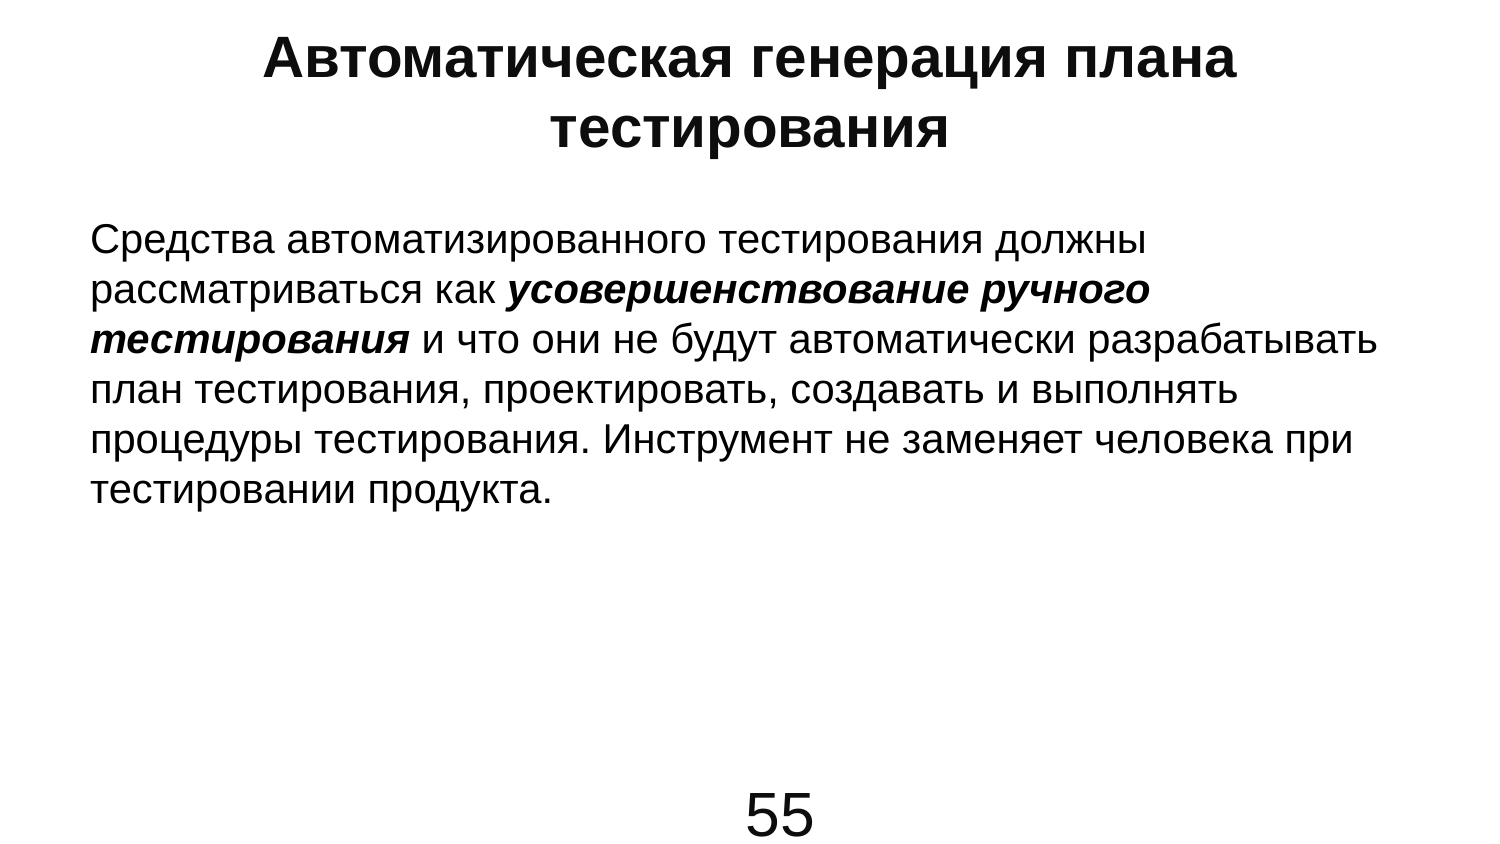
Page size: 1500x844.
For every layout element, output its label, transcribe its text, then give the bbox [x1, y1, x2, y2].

slide_number 55 [705, 808, 857, 844]
title Автоматическая генерация плана тестирования [75, 33, 1425, 175]
list Средства автоматизированного тестирования должны рассматриваться как усовершенствование ручного тестирования и что они не будут автоматически разрабатывать план тестирования, проектировать, создавать и выполнять процедуры тестирования. Инструмент не заменяет человека при тестировании про­дукта. [75, 196, 1425, 808]
